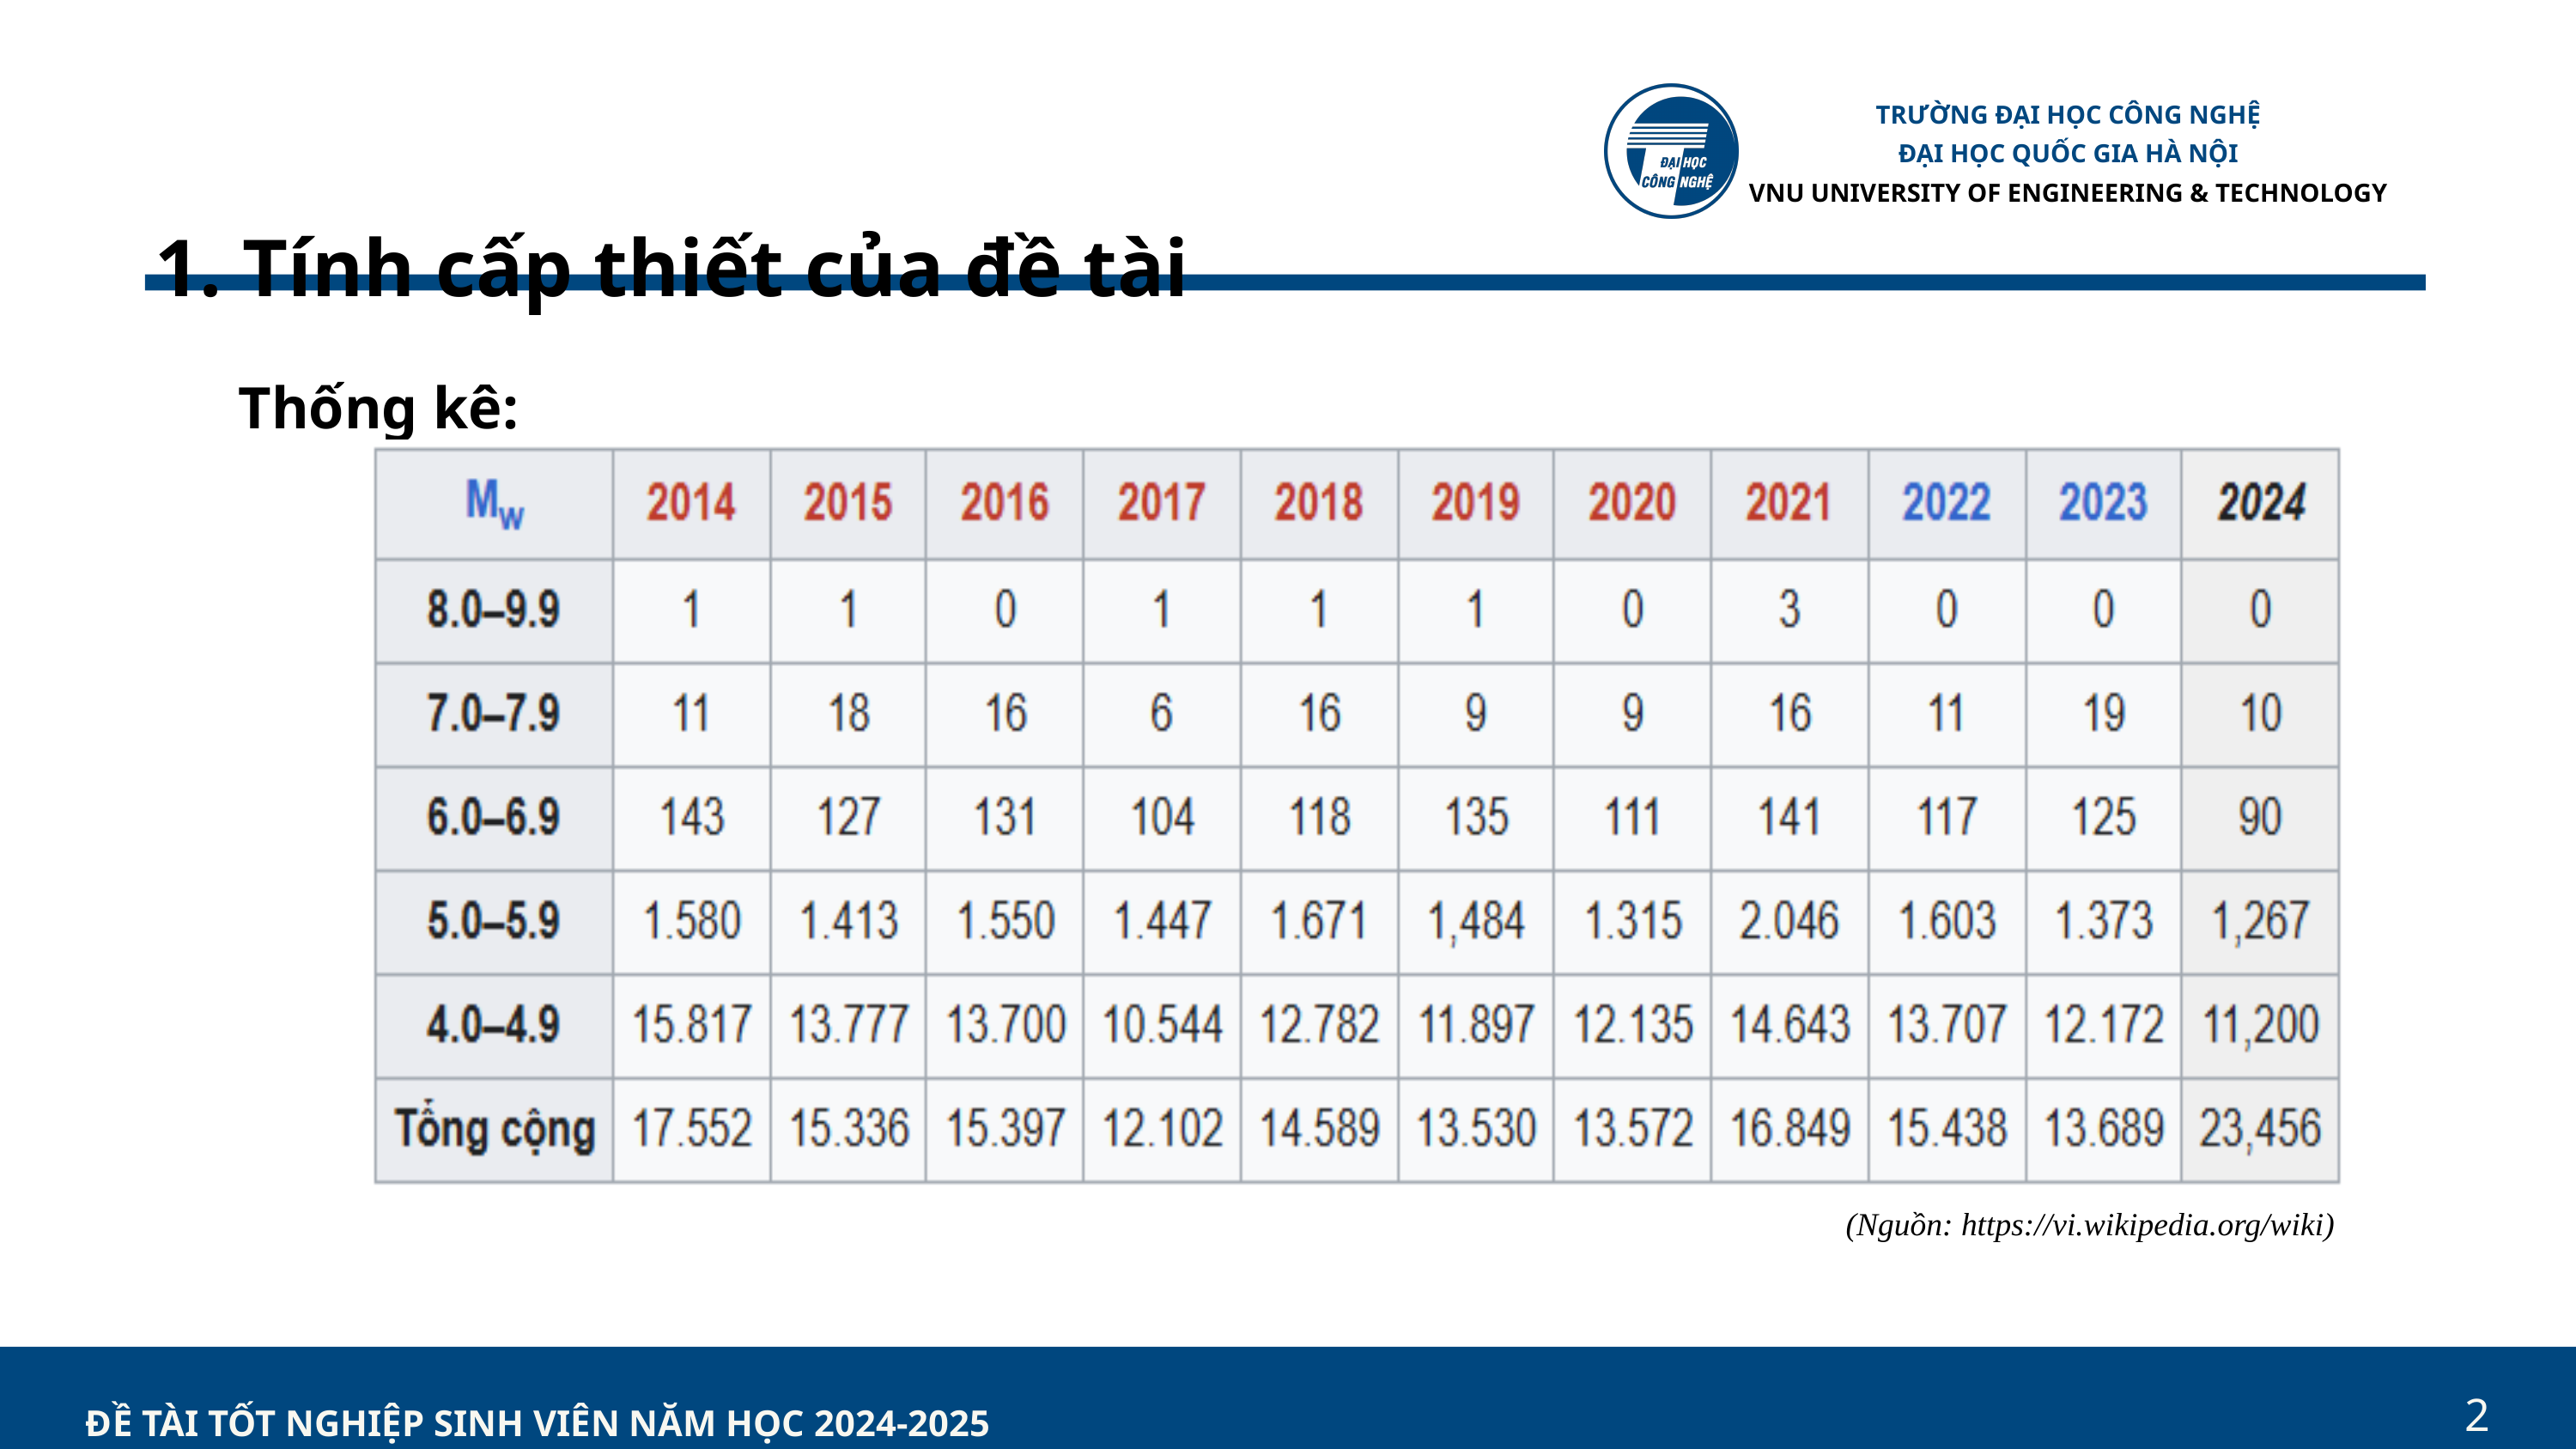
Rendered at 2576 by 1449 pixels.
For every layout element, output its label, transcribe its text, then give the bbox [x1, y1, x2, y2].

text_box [0, 1346, 2576, 1449]
text_box Thống kê: [225, 330, 2426, 447]
text_box [144, 274, 154, 291]
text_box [1603, 83, 2431, 219]
text_box [1942, 274, 2426, 291]
text_box 1. Tính cấp thiết của đề tài [154, 106, 1942, 312]
text_box (Nguồn: https://vi.wikipedia.org/wiki) [1832, 1207, 2348, 1249]
picture [370, 440, 2351, 1197]
